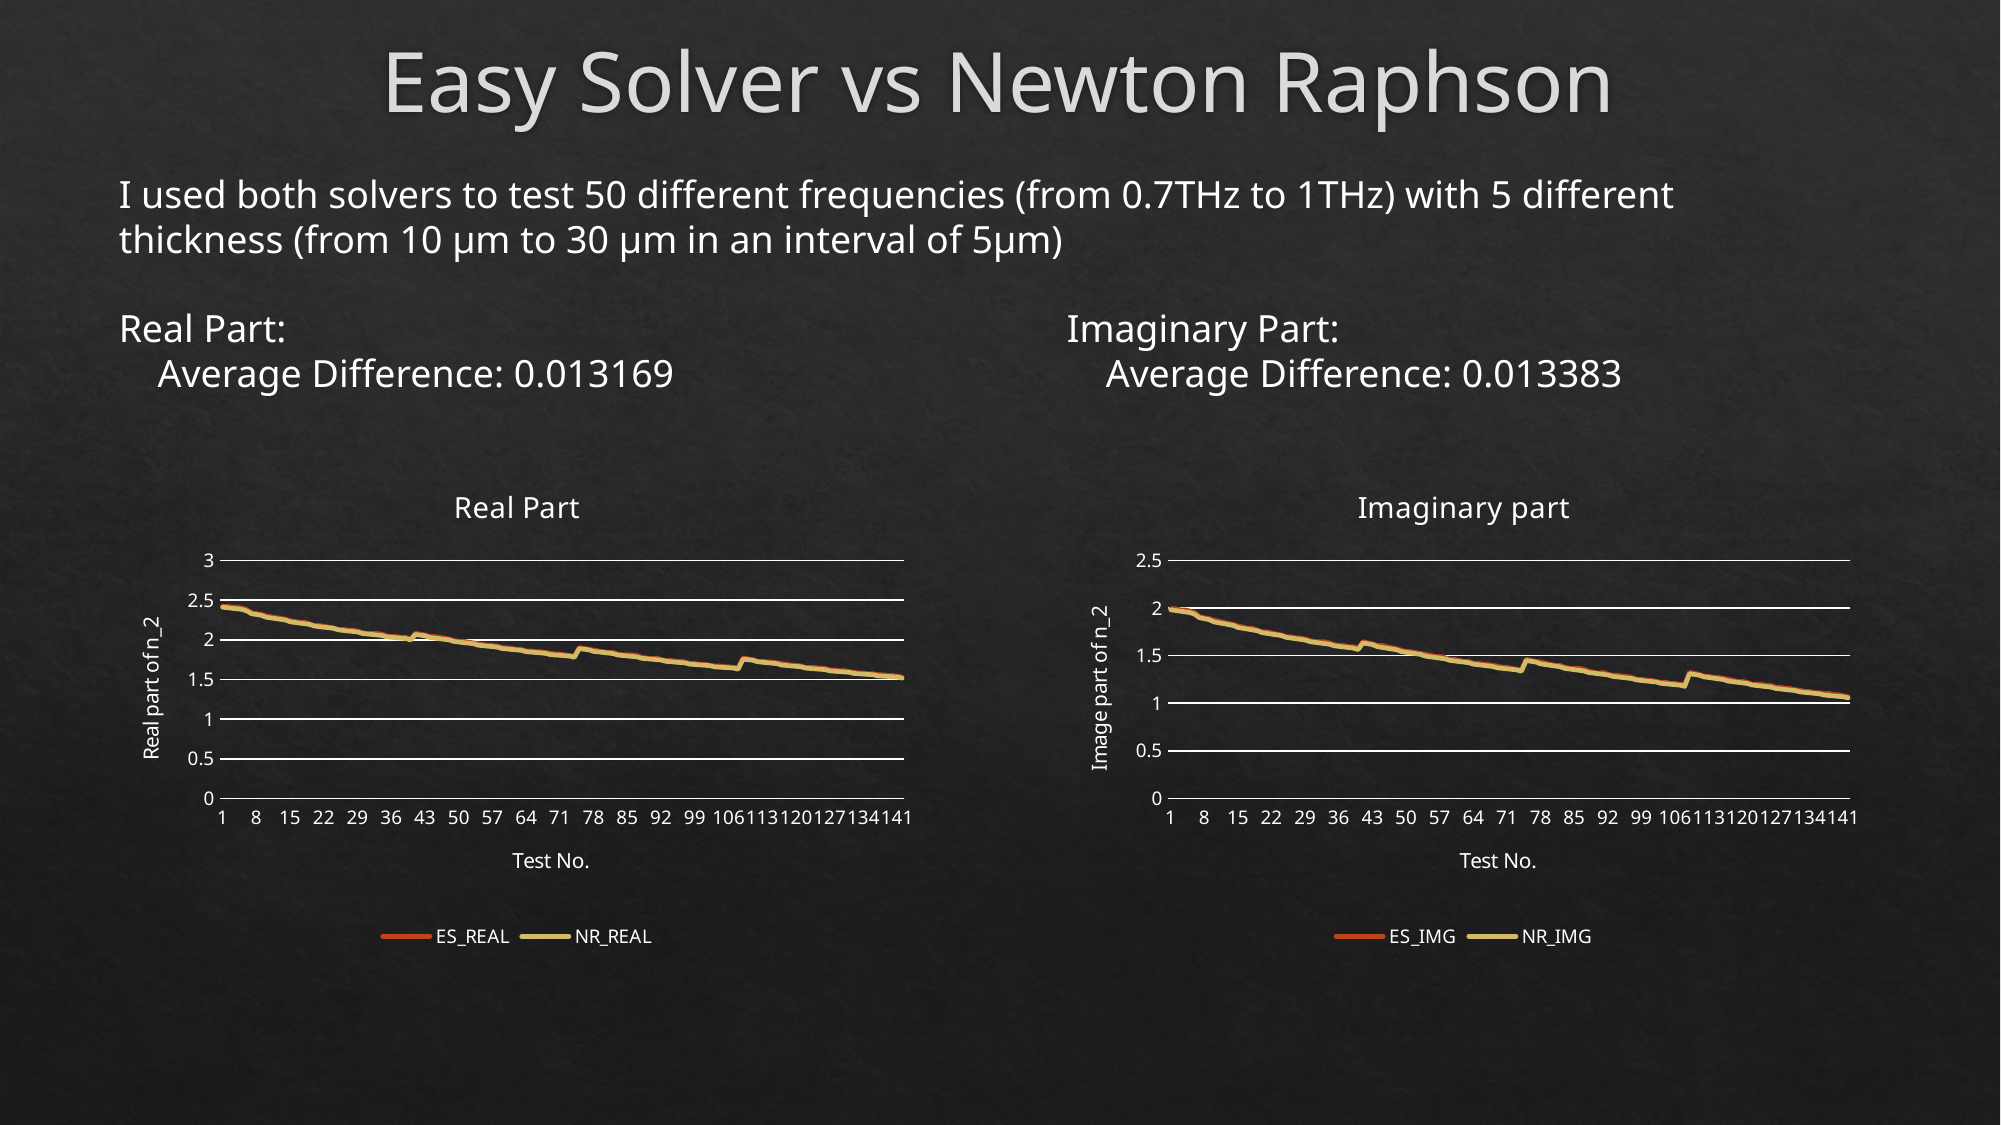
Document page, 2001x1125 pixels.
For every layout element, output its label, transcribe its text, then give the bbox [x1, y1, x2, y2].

text_box Imaginary Part: Average Difference: 0.013383 [1052, 298, 1834, 403]
chart [103, 460, 931, 956]
text_box I used both solvers to test 50 different frequencies (from 0.7THz to 1THz) with 5 different thickness (from 10 μm to 30 μm in an interval of 5μm) [103, 163, 1809, 268]
text_box Real Part: Average Difference: 0.013169 [103, 298, 886, 403]
chart [1051, 460, 1877, 956]
title Easy Solver vs Newton Raphson [149, 0, 1849, 160]
